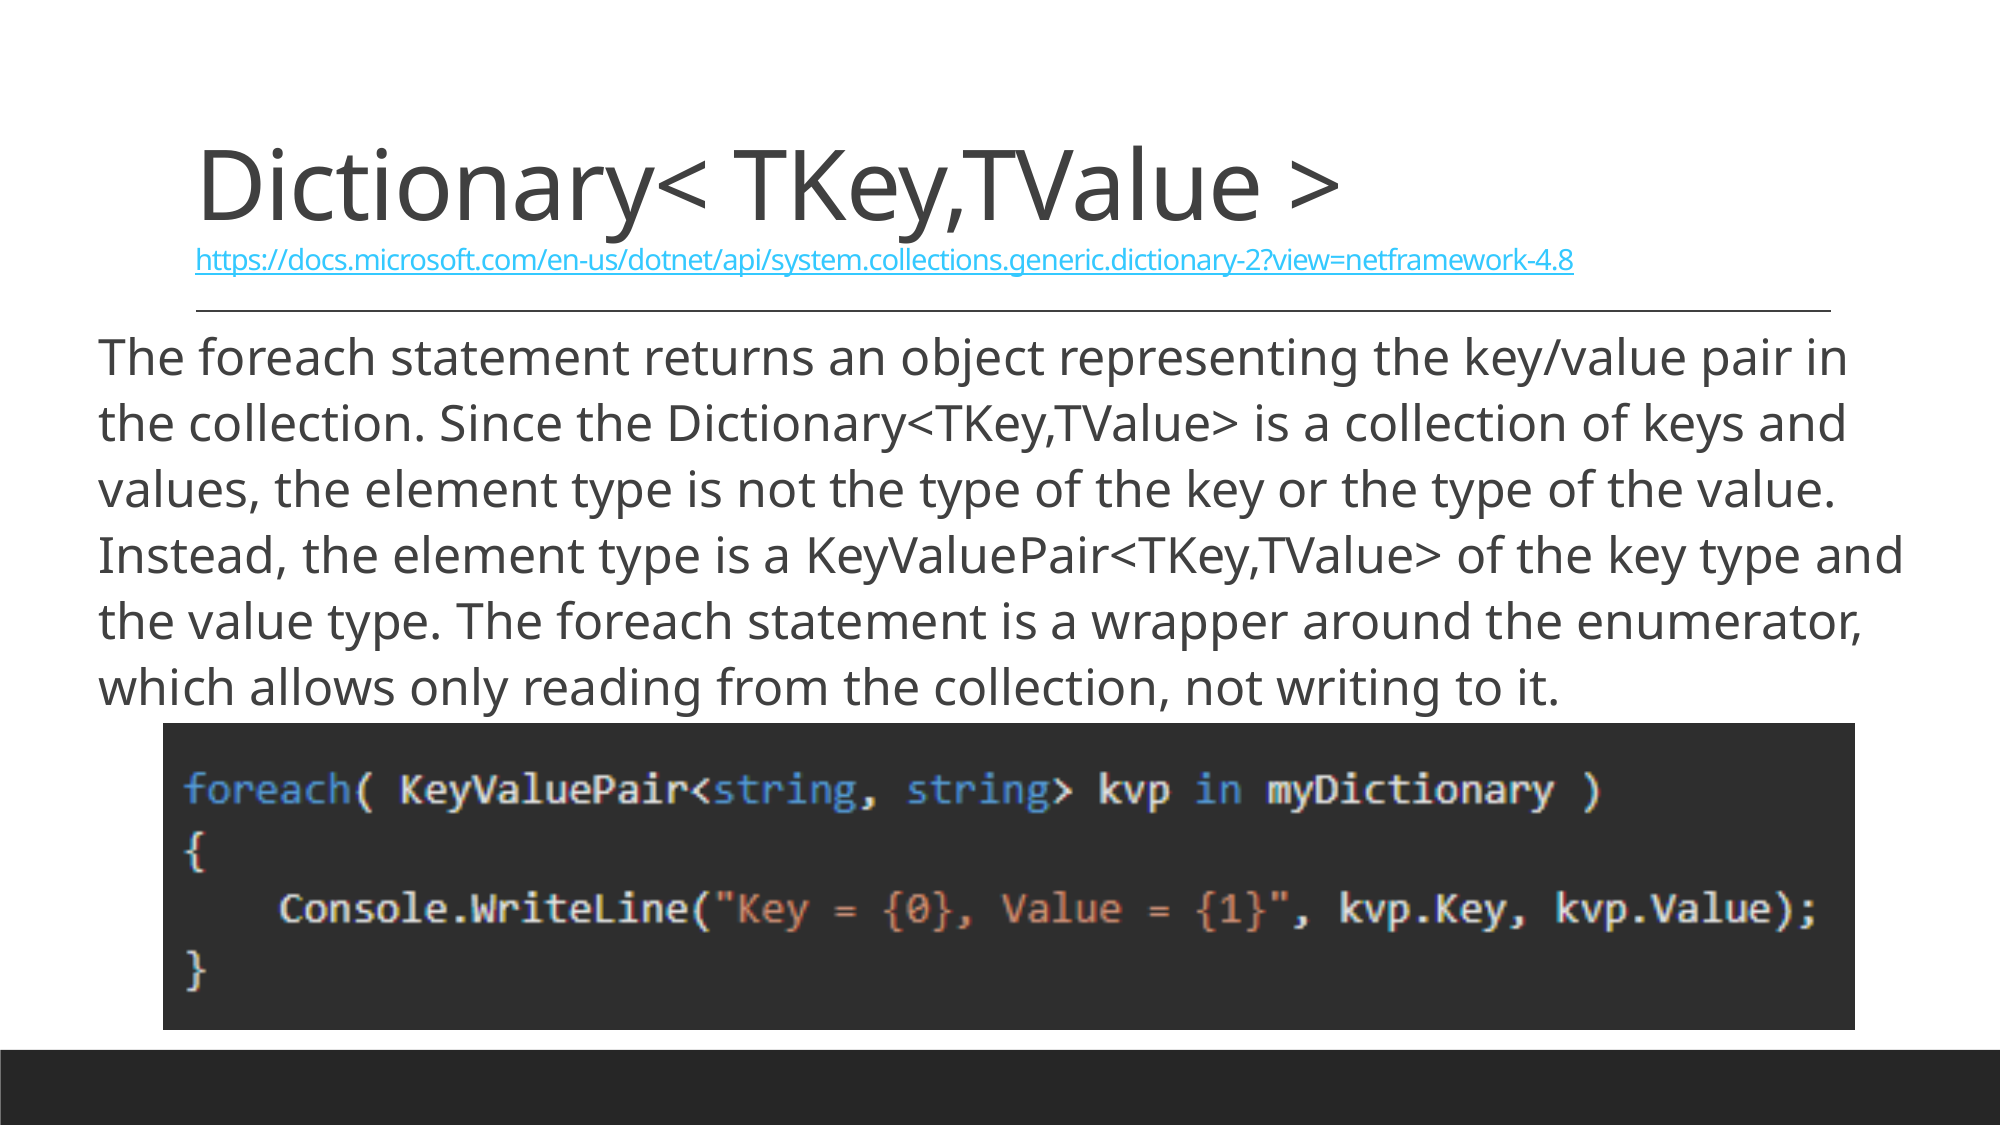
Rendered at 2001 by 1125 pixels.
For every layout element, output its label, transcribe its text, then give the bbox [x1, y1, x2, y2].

picture [163, 722, 1856, 1030]
list The foreach statement returns an object representing the key/value pair in the collection. Since the Dictionary<TKey,TValue> is a collection of keys and values, the element type is not the type of the key or the type of the value. Instead, the element type is a KeyValuePair<TKey,TValue> of the key type and the value type. The foreach statement is a wrapper around the enumerator, which allows only reading from the collection, not writing to it. [83, 311, 1914, 929]
title Dictionary< TKey,TValue > https://docs.microsoft.com/en-us/dotnet/api/system.collections.generic.dictionary-2?view=netframework-4.8 [179, 47, 1830, 285]
